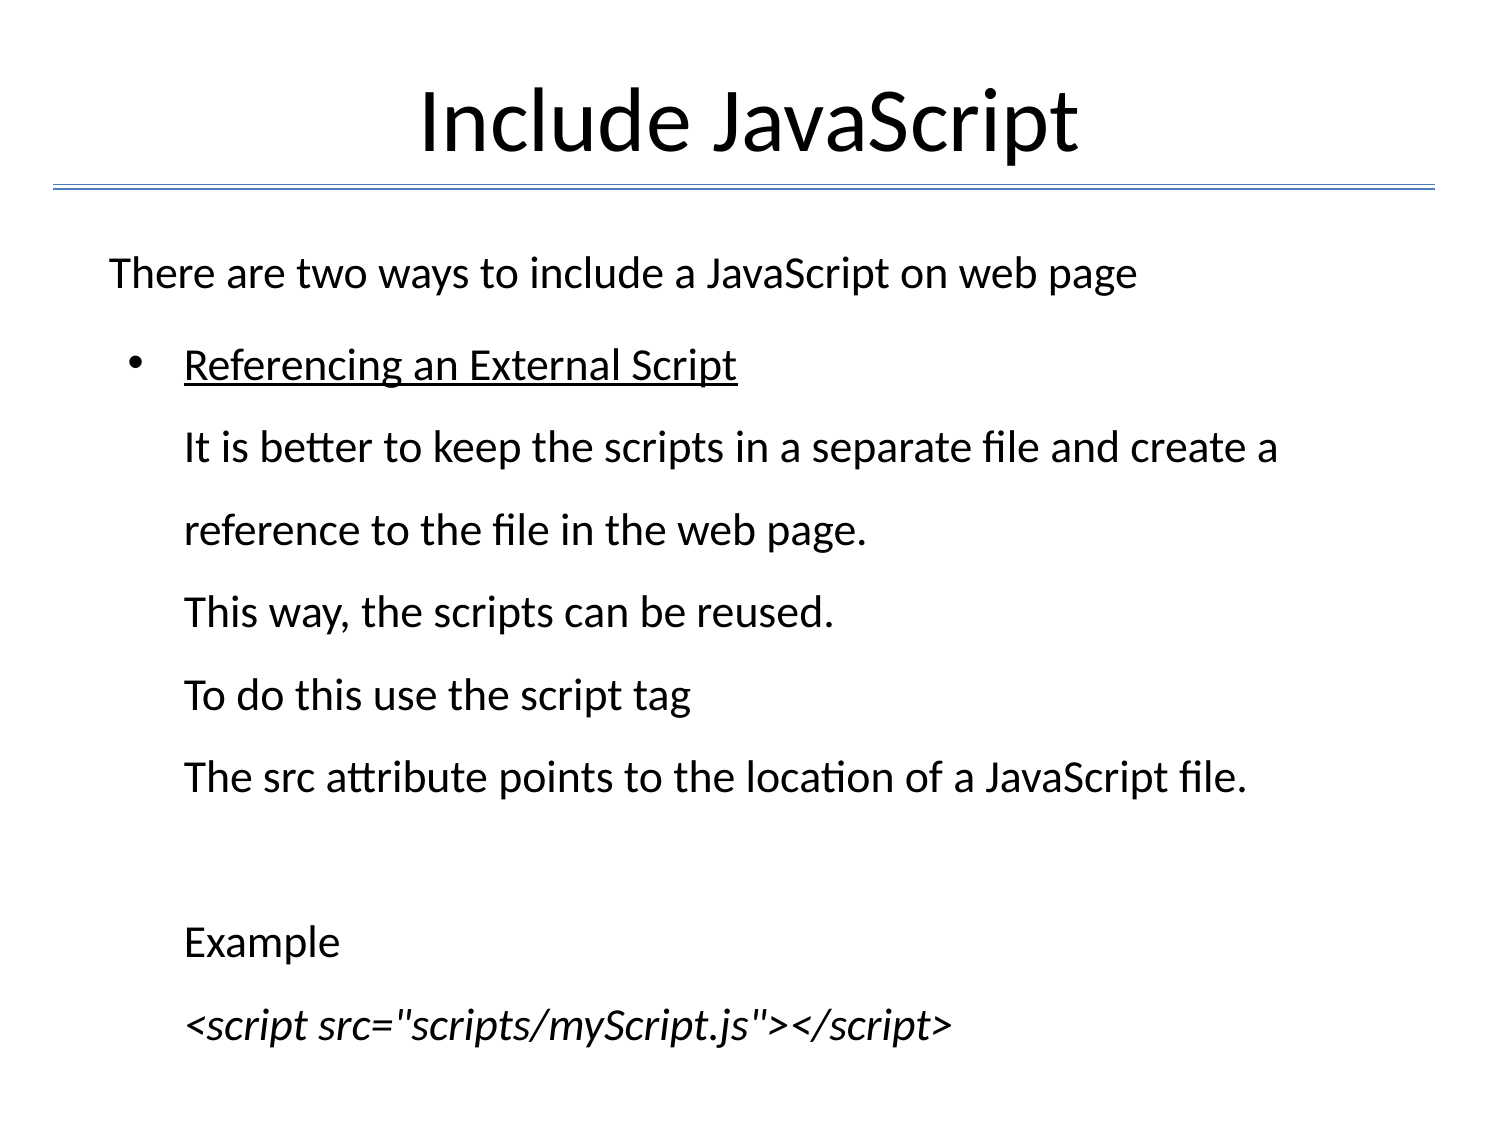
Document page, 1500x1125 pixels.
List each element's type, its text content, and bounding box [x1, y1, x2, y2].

title Include JavaScript [75, 45, 1425, 185]
list There are two ways to include a JavaScript on web page Referencing an External Script It is better to keep the scripts in a separate file and create a reference to the file in the web page. This way, the scripts can be reused. To do this use the script tag The src attribute points to the location of a JavaScript file. Example <script src="scripts/myScript.js"></script> [75, 208, 1425, 1083]
